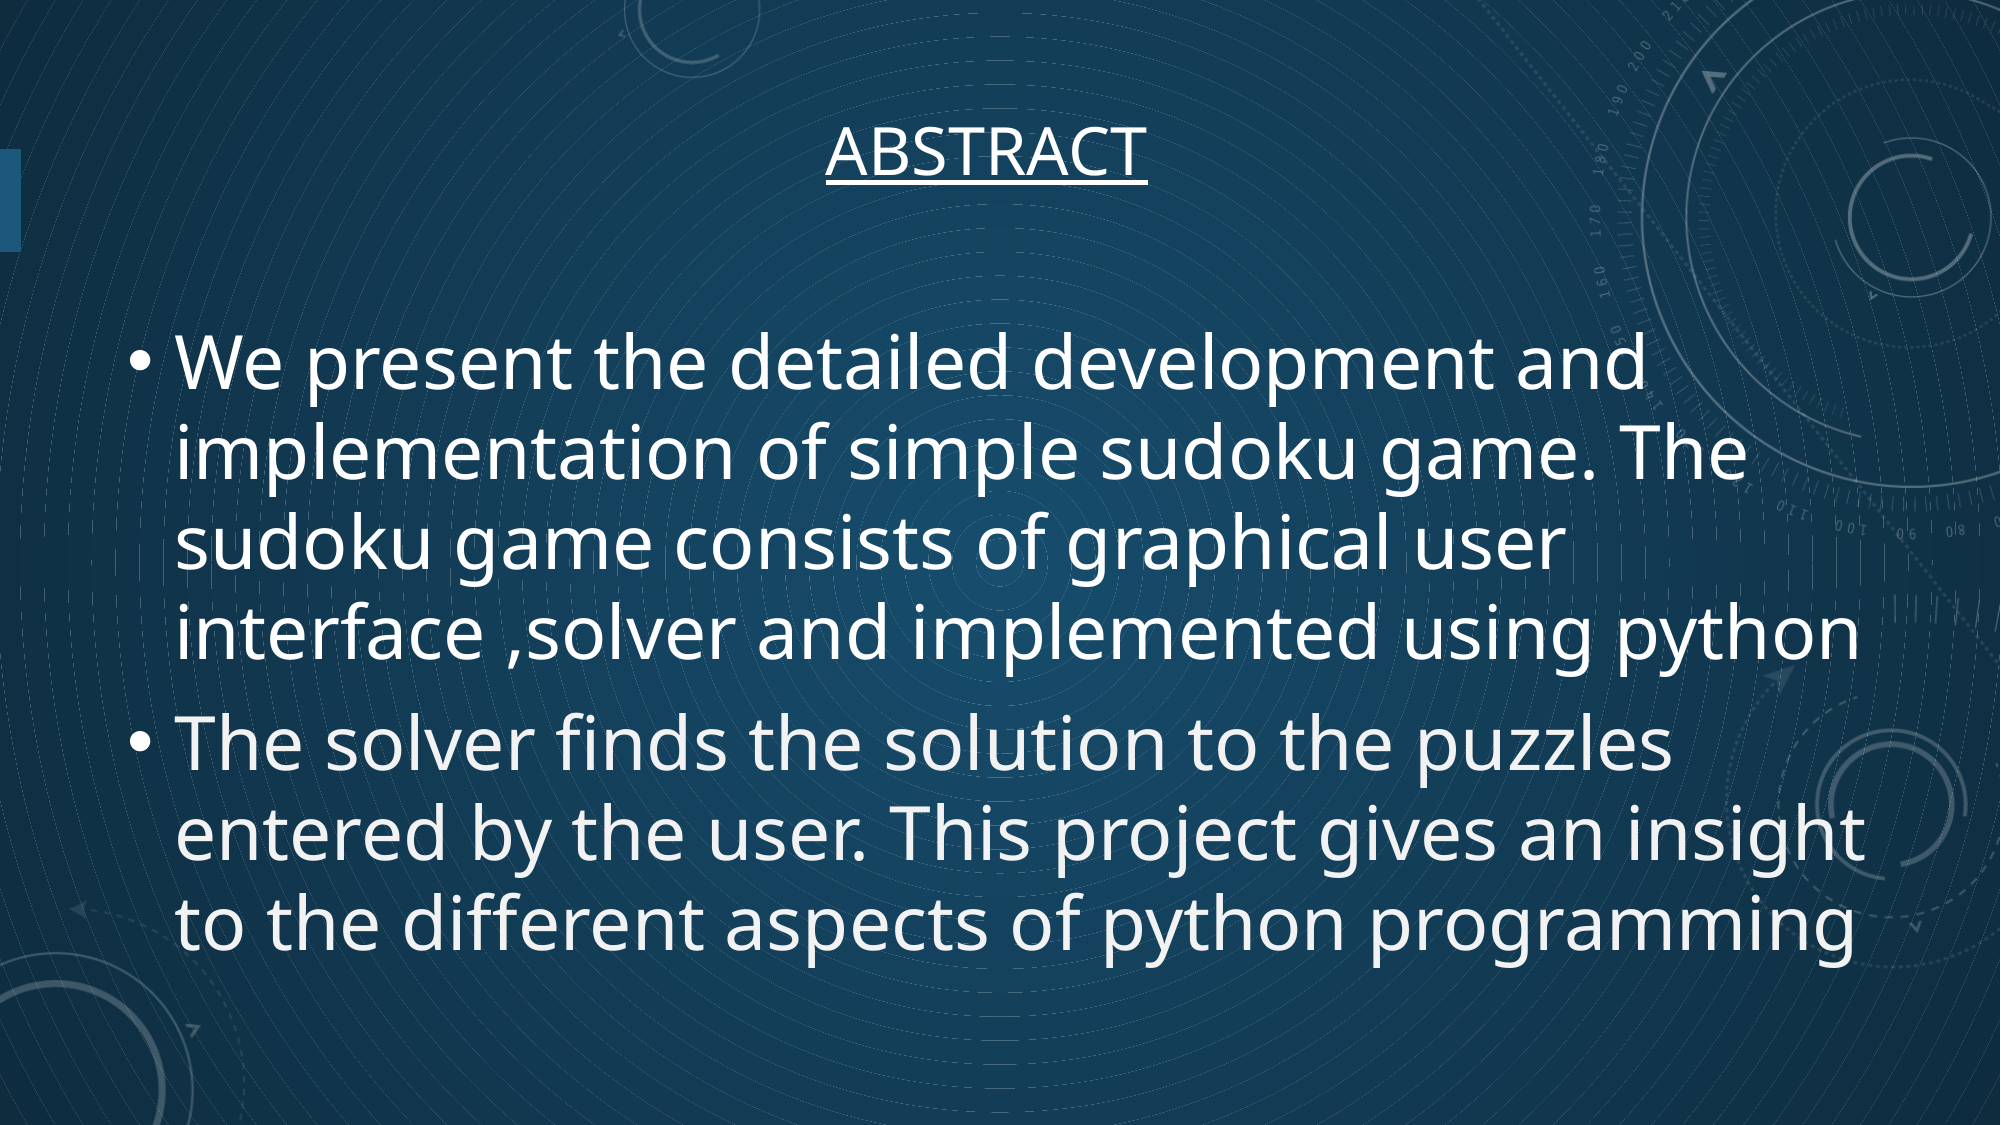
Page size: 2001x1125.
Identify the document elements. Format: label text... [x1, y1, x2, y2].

picture [0, 0, 2000, 1125]
title ABSTRACT [97, 45, 1876, 252]
list We present the detailed development and implementation of simple sudoku game. The sudoku game consists of graphical user interface ,solver and implemented using python The solver finds the solution to the puzzles entered by the user. This project gives an insight to the different aspects of python programming [112, 306, 1891, 1027]
